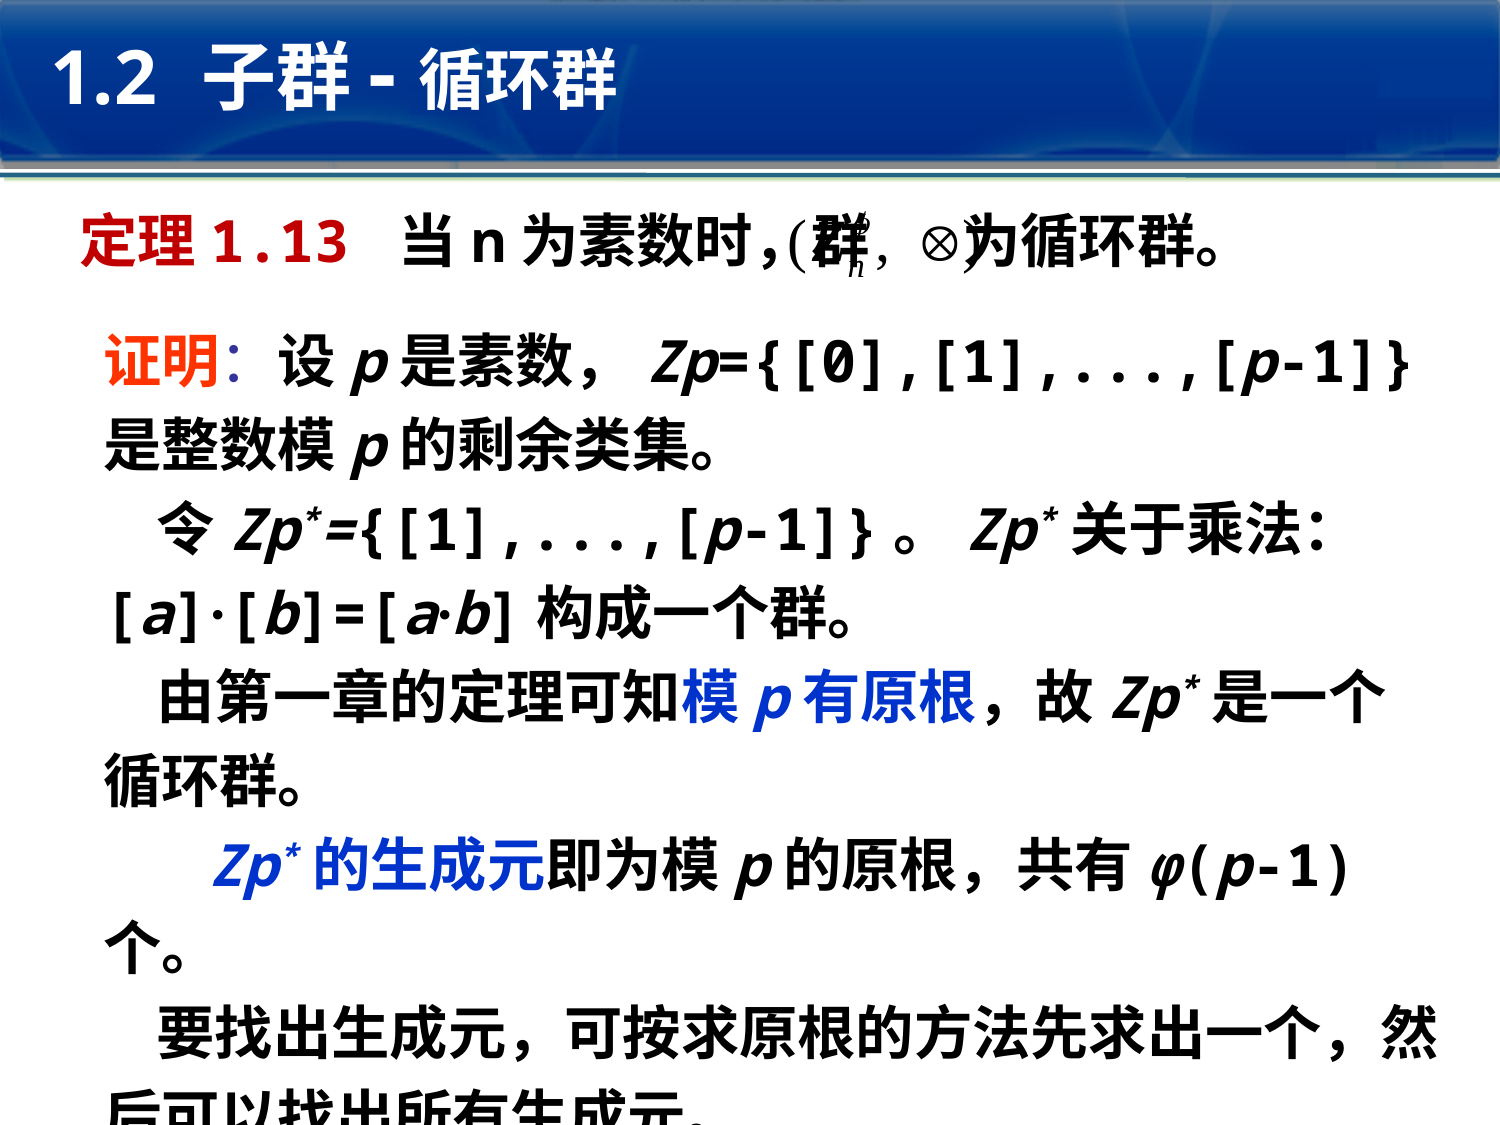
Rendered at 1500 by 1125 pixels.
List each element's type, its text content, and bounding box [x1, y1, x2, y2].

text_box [779, 196, 996, 292]
text_box 证明：设p是素数，Zp={[0],[1],...,[p-1]}是整数模p的剩余类集。 令Zp*={[1],...,[p-1]}。Zp*关于乘法：[a]·[b]=[a·b]构成一个群。 由第一章的定理可知模p有原根，故Zp*是一个循环群。 Zp*的生成元即为模p的原根，共有φ(p-1)个。 要找出生成元，可按求原根的方法先求出一个，然后可以找出所有生成元。 [88, 302, 1459, 1125]
text_box 定理1.13 当n为素数时，群 为循环群。 [997, 196, 1382, 291]
text_box 定理1.13 当n为素数时，群 为循环群。 [64, 196, 777, 291]
text_box 1.2 子群-循环群 [35, 0, 1264, 140]
